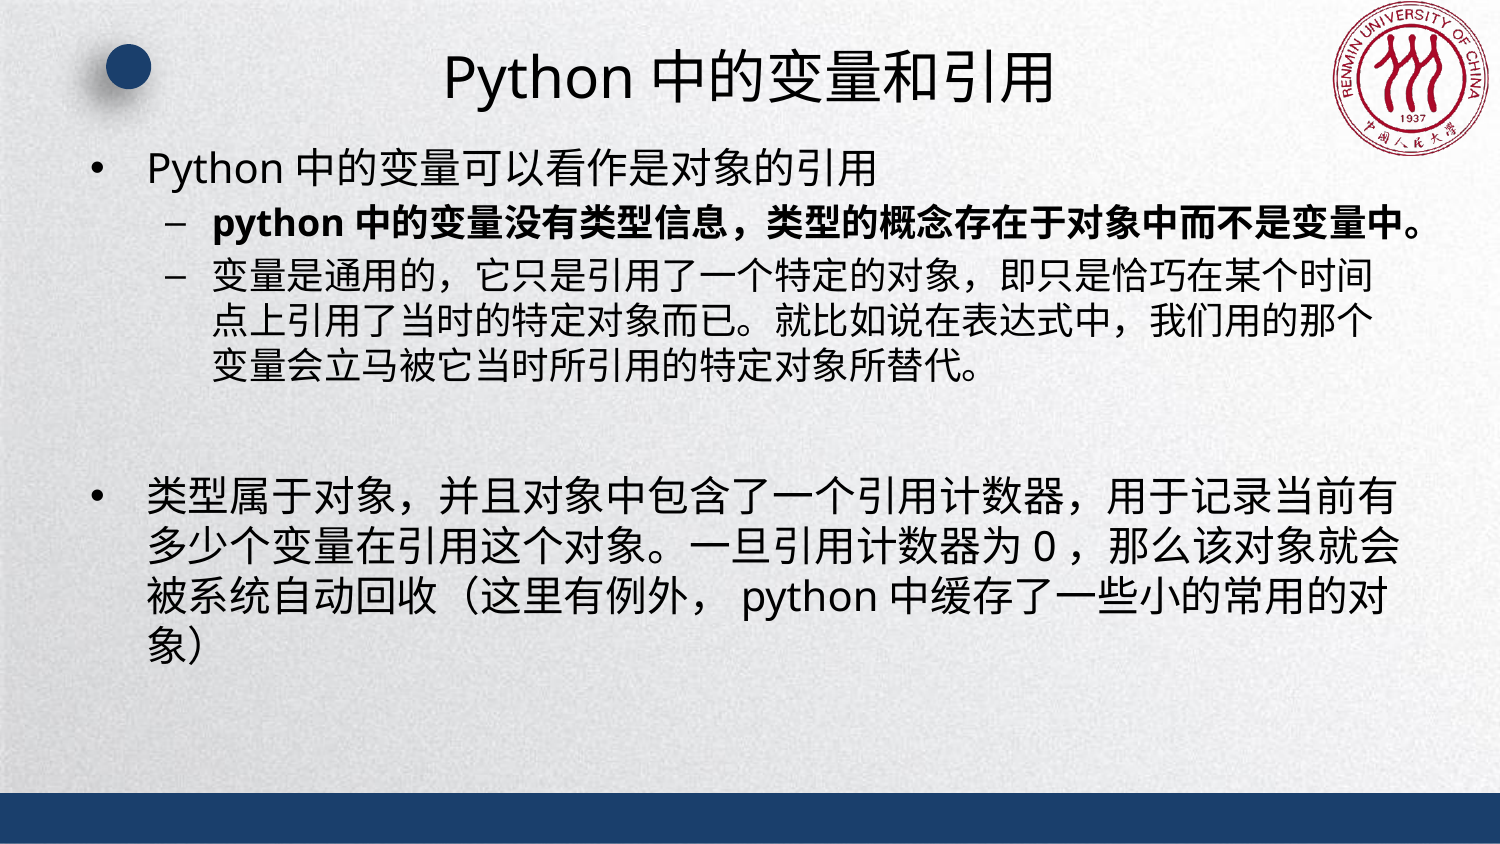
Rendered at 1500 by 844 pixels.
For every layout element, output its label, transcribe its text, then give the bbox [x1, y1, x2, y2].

title Python中的变量和引用 [75, 33, 1425, 116]
list Python中的变量可以看作是对象的引用 python中的变量没有类型信息，类型的概念存在于对象中而不是变量中。 变量是通用的，它只是引用了一个特定的对象，即只是恰巧在某个时间点上引用了当时的特定对象而已。就比如说在表达式中，我们用的那个变量会立马被它当时所引用的特定对象所替代。 类型属于对象，并且对象中包含了一个引用计数器，用于记录当前有多少个变量在引用这个对象。一旦引用计数器为0，那么该对象就会被系统自动回收（这里有例外，python中缓存了一些小的常用的对象） [75, 134, 1425, 781]
picture [0, 0, 1500, 793]
